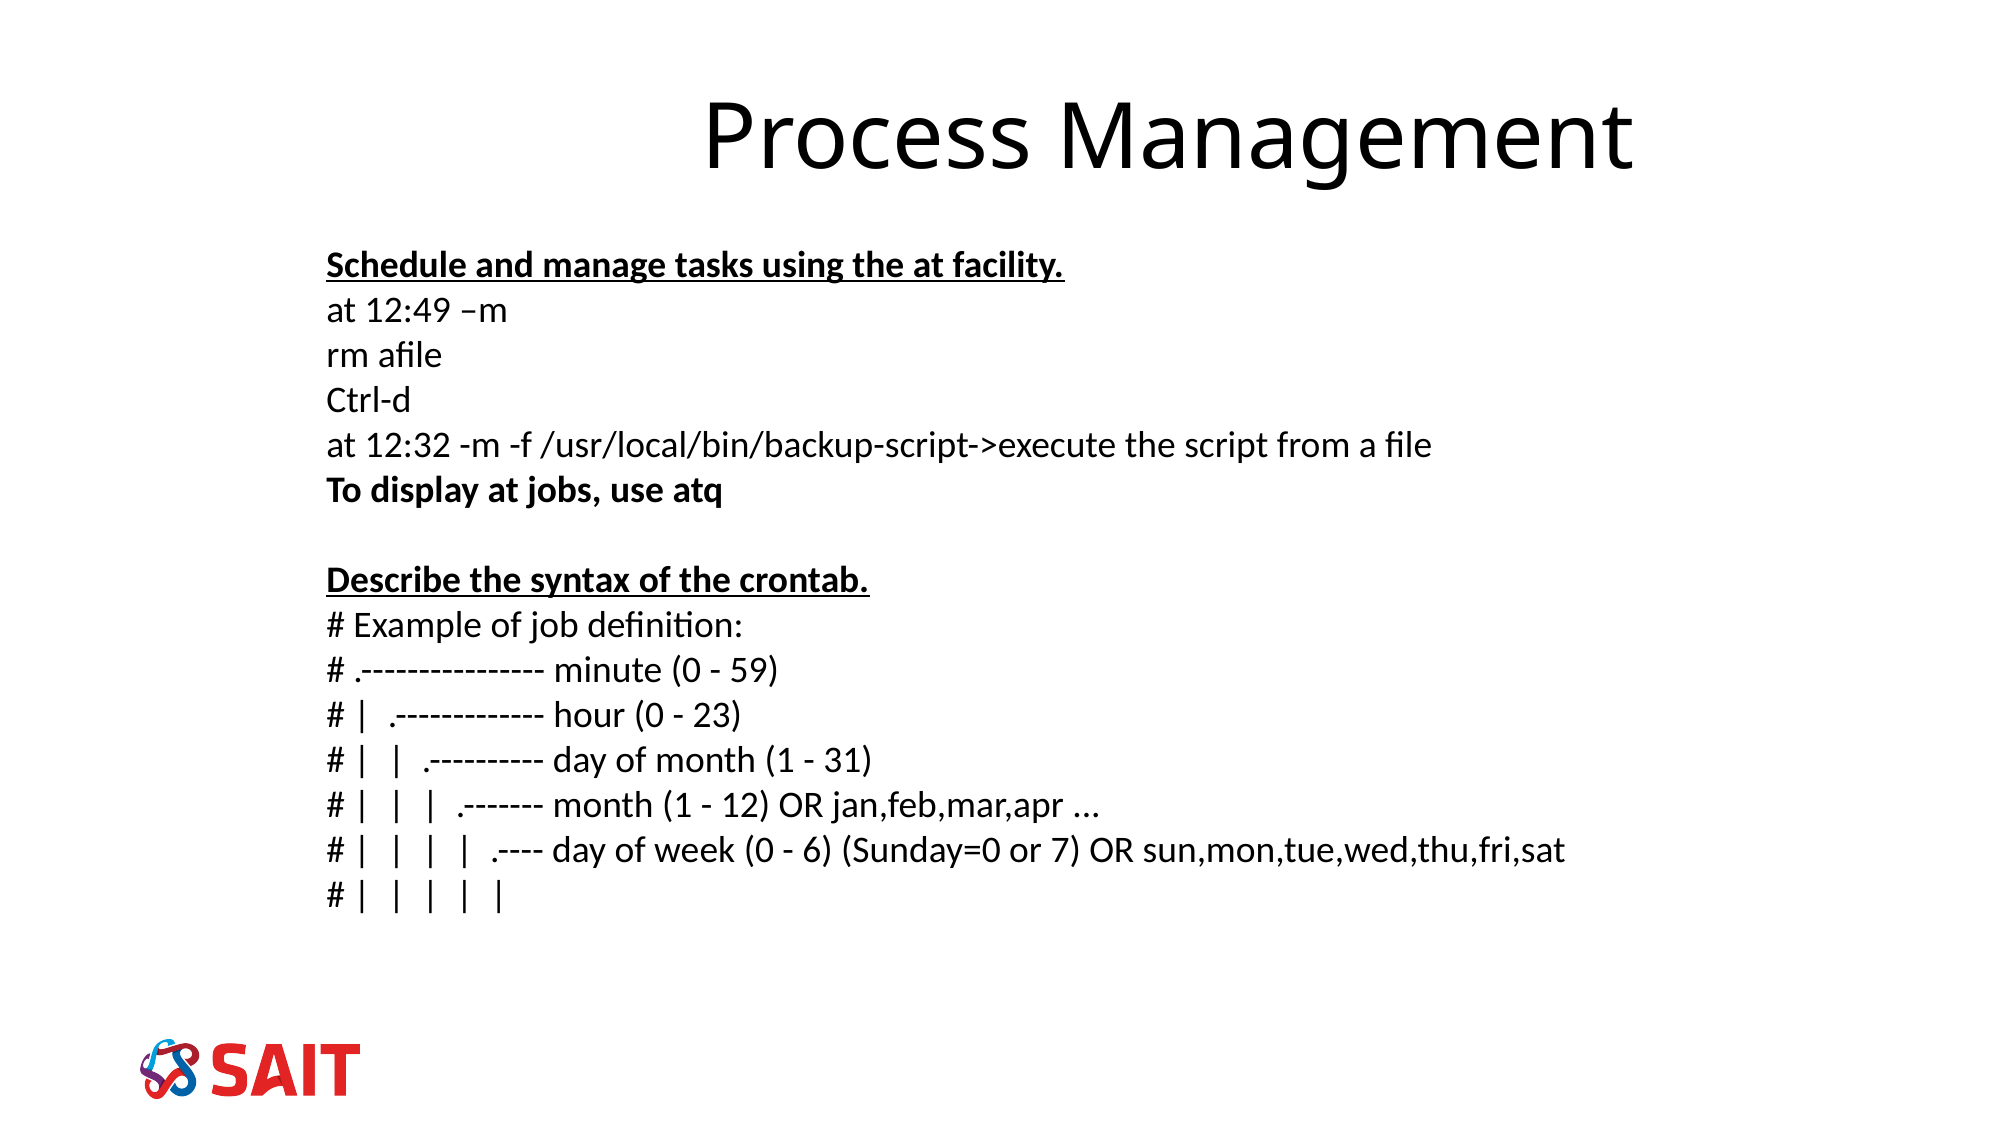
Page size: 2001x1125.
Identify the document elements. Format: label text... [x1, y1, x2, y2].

picture [114, 1013, 386, 1125]
title Process Management [686, 45, 1675, 232]
text_box Schedule and manage tasks using the at facility. at 12:49 –m rm afile Ctrl-d at 12:32 -m -f /usr/local/bin/backup-script->execute the script from a file To display at jobs, use atq Describe the syntax of the crontab. # Example of job definition: # .---------------- minute (0 - 59) # | .------------- hour (0 - 23) # | | .---------- day of month (1 - 31) # | | | .------- month (1 - 12) OR jan,feb,mar,apr ... # | | | | .---- day of week (0 - 6) (Sunday=0 or 7) OR sun,mon,tue,wed,thu,fri,sat # | | | | | [311, 232, 1802, 968]
